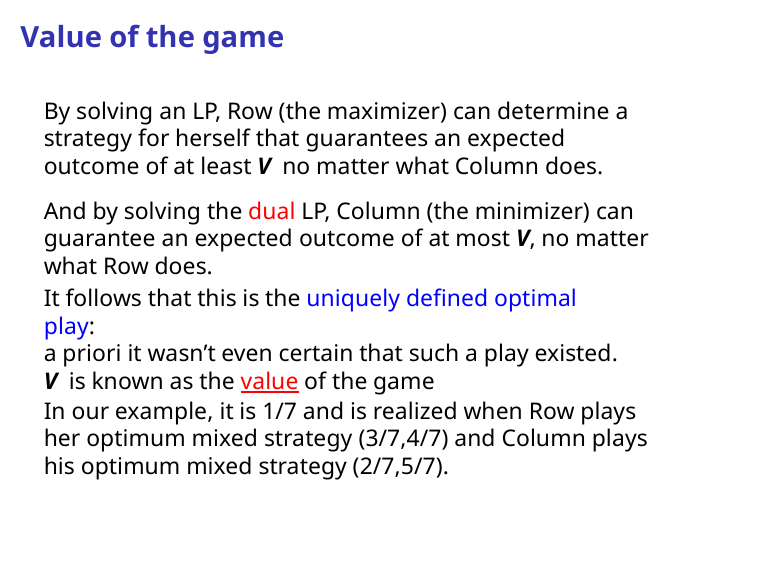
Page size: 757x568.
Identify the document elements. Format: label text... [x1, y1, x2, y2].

text_box It follows that this is the uniquely deﬁned optimal play: a priori it wasn’t even certain that such a play existed. V is known as the value of the game [43, 283, 624, 396]
text_box And by solving the dual LP, Column (the minimizer) can guarantee an expected outcome of at most V, no matter what Row does. [43, 196, 679, 287]
text_box By solving an LP, Row (the maximizer) can determine a strategy for herself that guarantees an expected outcome of at least V no matter what Column does. [43, 96, 653, 187]
text_box Value of the game [20, 34, 285, 61]
text_box In our example, it is 1/7 and is realized when Row plays her optimum mixed strategy (3/7,4/7) and Column plays his optimum mixed strategy (2/7,5/7). [43, 396, 666, 487]
